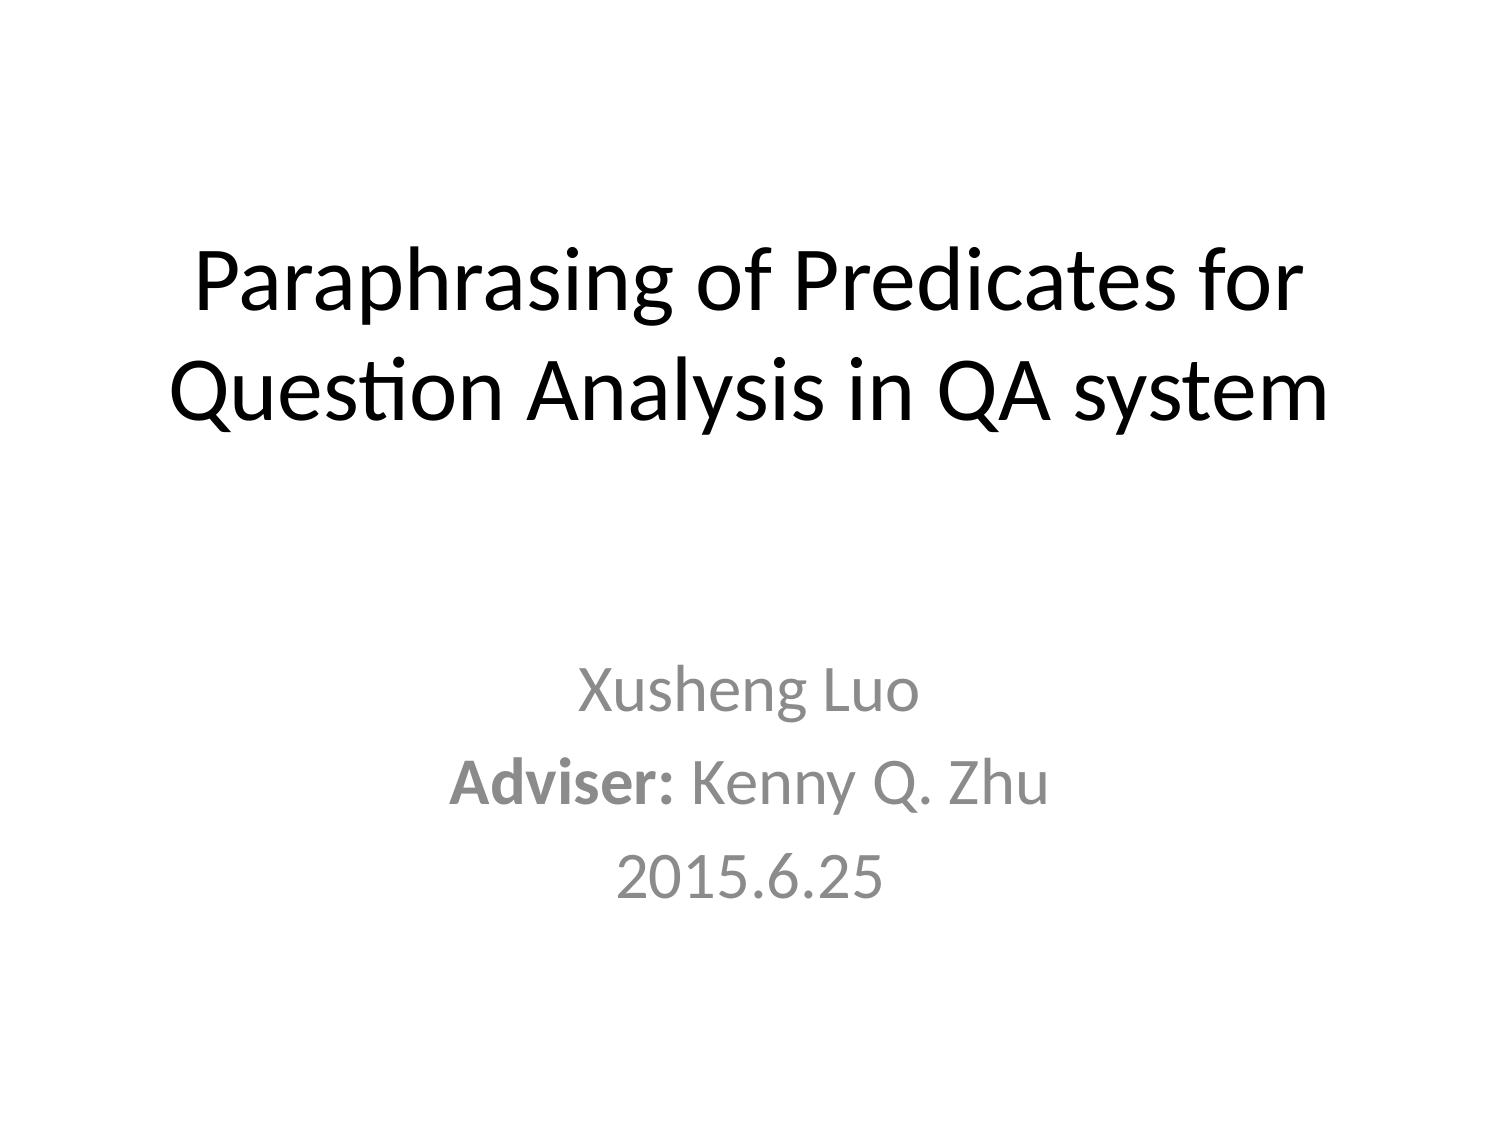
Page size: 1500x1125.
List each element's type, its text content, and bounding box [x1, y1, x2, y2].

title Paraphrasing of Predicates for Question Analysis in QA system [112, 208, 1388, 450]
subtitle Xusheng Luo Adviser: Kenny Q. Zhu 2015.6.25 [225, 637, 1275, 925]
